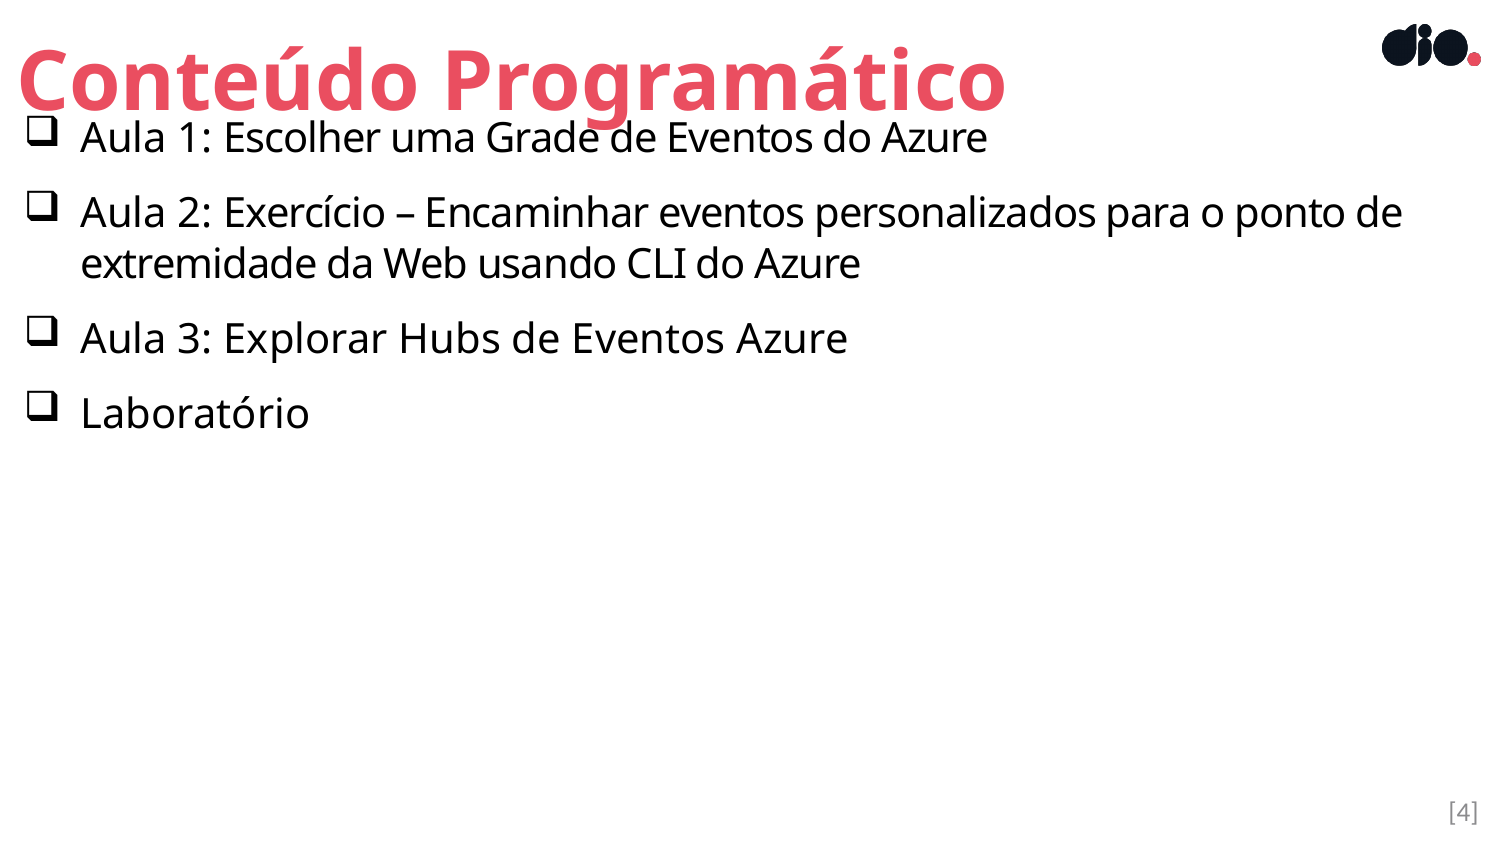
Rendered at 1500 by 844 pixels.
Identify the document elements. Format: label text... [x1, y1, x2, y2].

text_box Aula 1: Escolher uma Grade de Eventos do Azure Aula 2: Exercício – Encaminhar eventos personalizados para o ponto de extremidade da Web usando CLI do Azure Aula 3: Explorar Hubs de Eventos Azure Laboratório [9, 103, 1481, 645]
slide_number [4] [1403, 779, 1494, 844]
picture [1382, 24, 1481, 66]
text_box Conteúdo Programático [1, 0, 1217, 139]
